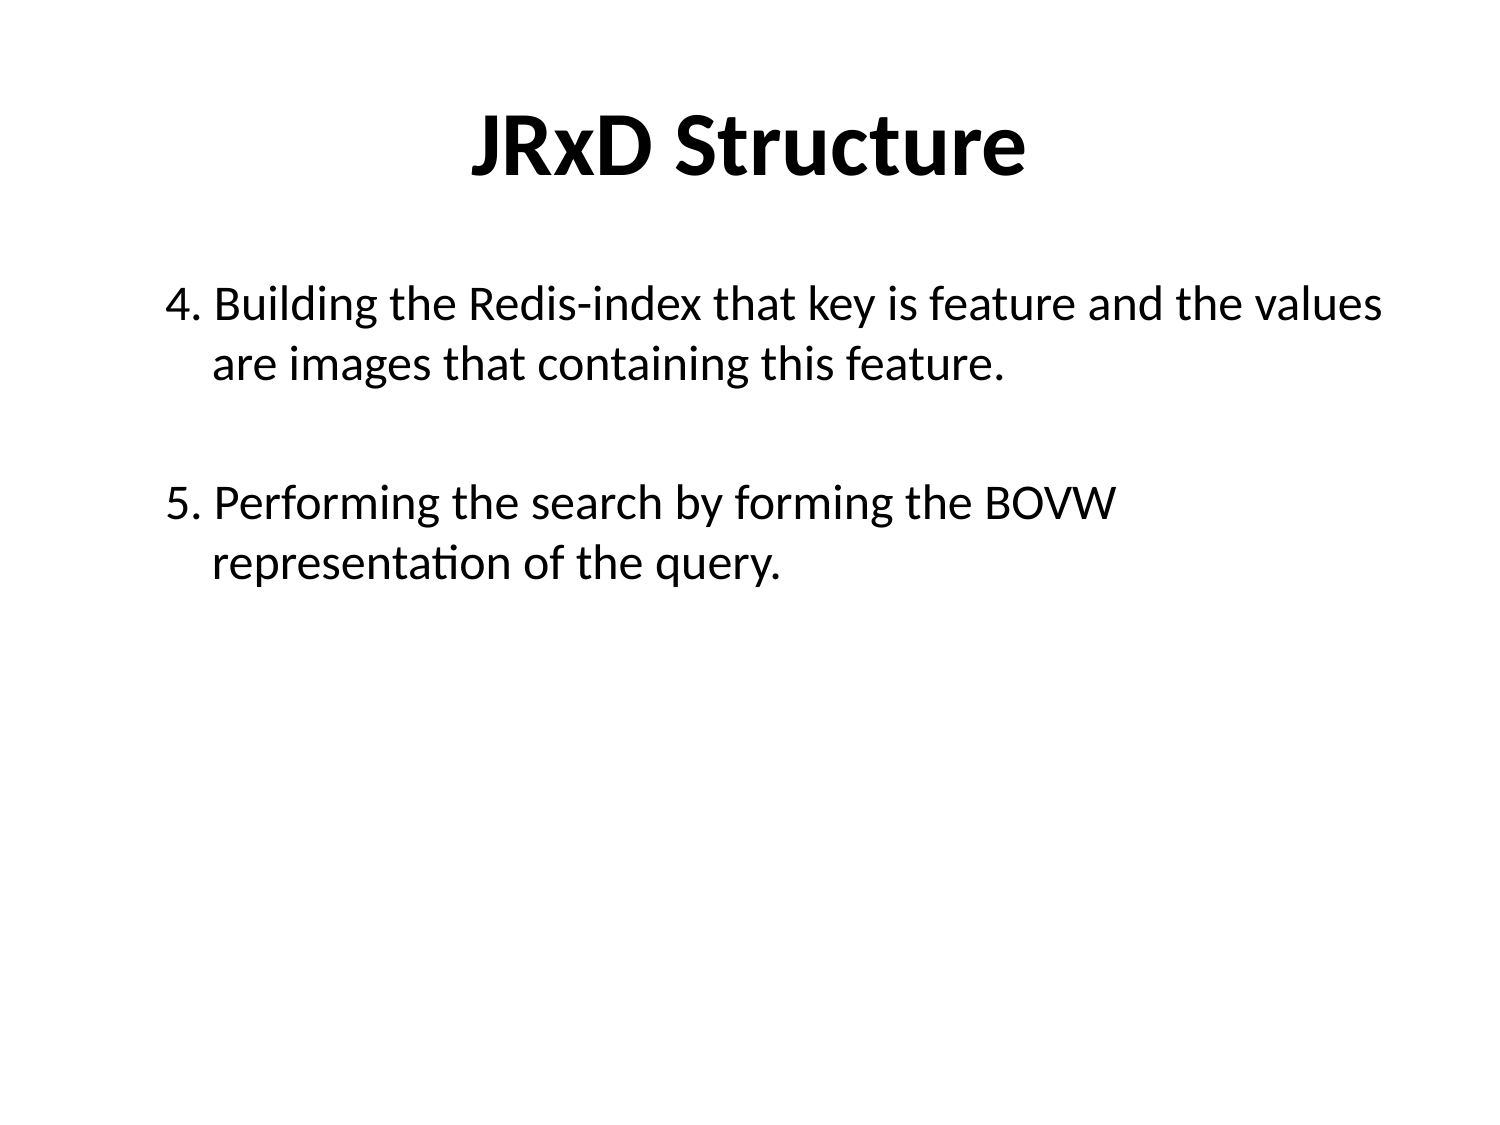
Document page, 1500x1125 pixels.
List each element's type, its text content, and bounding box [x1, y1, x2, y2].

list 4. Building the Redis-index that key is feature and the values are images that containing this feature. 5. Performing the search by forming the BOVW representation of the query. [75, 262, 1425, 1005]
title JRxD Structure [75, 45, 1425, 233]
